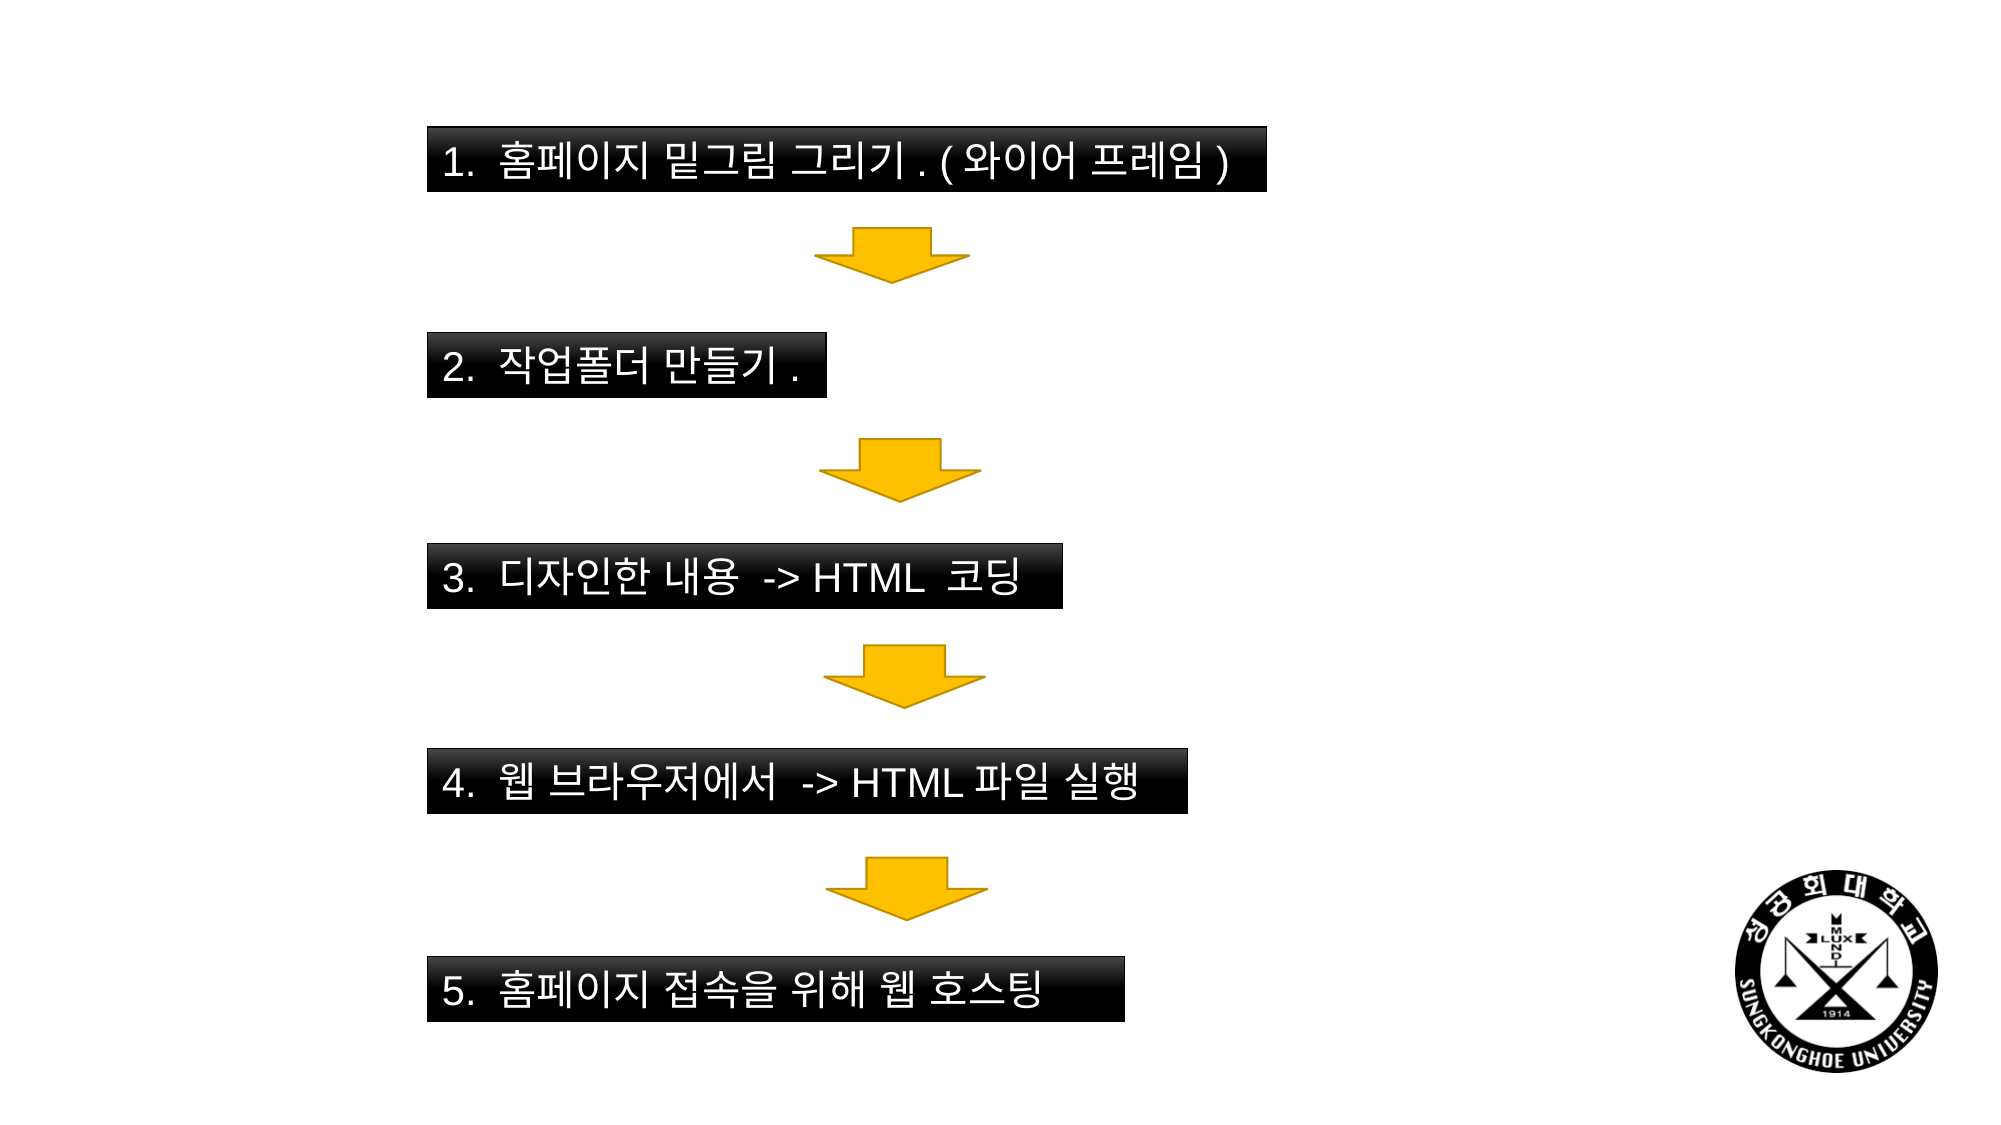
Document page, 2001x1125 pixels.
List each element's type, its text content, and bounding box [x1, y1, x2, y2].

text_box 4. 웹 브라우저에서 -> HTML파일 실행 [427, 748, 1188, 814]
text_box 2. 작업폴더 만들기. [427, 332, 827, 398]
picture [1735, 870, 1938, 1073]
text_box 3. 디자인한 내용 -> HTML 코딩 [427, 543, 1063, 609]
text_box [819, 438, 982, 503]
text_box 1. 홈페이지 밑그림 그리기. (와이어 프레임) [427, 126, 1267, 192]
text_box 5. 홈페이지 접속을 위해 웹 호스팅 [427, 956, 1125, 1022]
text_box [823, 644, 986, 710]
text_box [814, 227, 970, 284]
text_box [825, 856, 989, 922]
